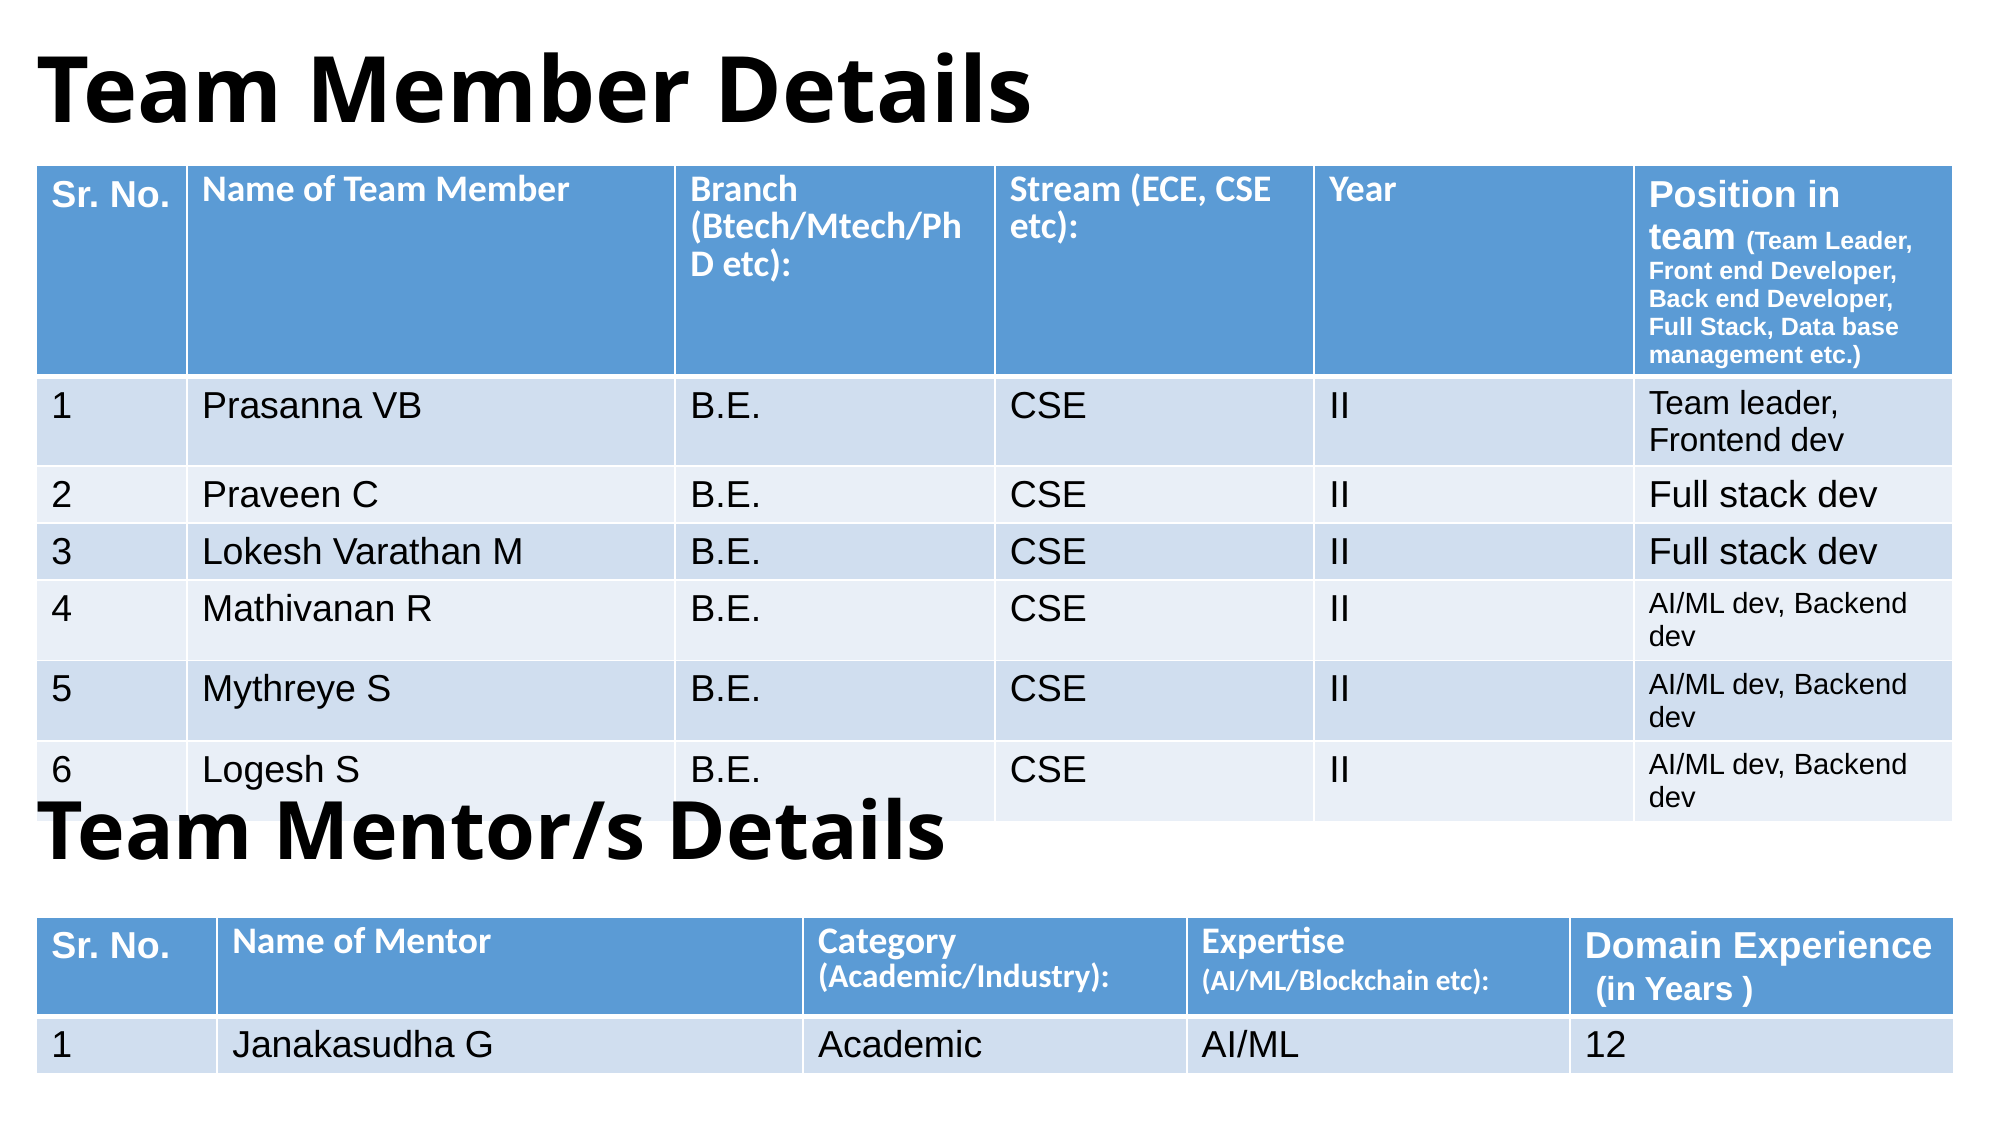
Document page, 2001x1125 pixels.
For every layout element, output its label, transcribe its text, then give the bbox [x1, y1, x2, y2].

table_header Sr. No. [37, 918, 216, 1014]
table_cell Team leader, Frontend dev [1635, 379, 1952, 465]
table_cell B.E. [676, 742, 994, 778]
table_header Domain Experience (in Years ) [1571, 918, 1953, 1014]
table_cell II [1315, 379, 1633, 465]
table_cell CSE [996, 379, 1313, 465]
table_cell B.E. [676, 661, 994, 740]
table_cell CSE [996, 467, 1313, 522]
table_cell 2 [37, 467, 186, 522]
table_cell B.E. [676, 467, 994, 522]
table_cell II [1315, 524, 1633, 579]
table_cell CSE [996, 524, 1313, 579]
table_header Expertise (AI/ML/Blockchain etc): [1188, 918, 1569, 1014]
table_cell 5 [37, 661, 186, 740]
table_cell Janakasudha G [218, 1019, 802, 1073]
table_header Category (Academic/Industry): [804, 918, 1186, 1014]
table_cell Logesh S [188, 742, 674, 778]
table_header Name of Team Member [188, 166, 674, 374]
table_cell Full stack dev [1635, 524, 1952, 579]
table_cell II [1315, 581, 1633, 660]
table_header Branch (Btech/Mtech/PhD etc): [676, 166, 994, 374]
table_cell CSE [996, 661, 1313, 740]
table_cell Lokesh Varathan M [188, 524, 674, 579]
table_cell II [1315, 661, 1633, 740]
table_cell Academic [804, 1019, 1186, 1073]
table_cell 4 [37, 581, 186, 660]
table_cell 1 [37, 1019, 216, 1073]
table_cell 6 [37, 742, 186, 778]
table_cell AI/ML dev, Backend dev [1635, 581, 1952, 660]
table_cell II [1315, 467, 1633, 522]
table_cell AI/ML dev, Backend dev [1635, 742, 1952, 821]
table_cell Mathivanan R [188, 581, 674, 660]
table_cell B.E. [676, 581, 994, 660]
table_cell Mythreye S [188, 661, 674, 740]
table_header Name of Mentor [218, 918, 802, 1014]
table_cell II [1315, 742, 1633, 821]
table_header Year [1315, 166, 1633, 374]
table_cell 3 [37, 524, 186, 579]
table_cell Prasanna VB [188, 379, 674, 465]
table_cell CSE [996, 742, 1313, 821]
table_header Sr. No. [37, 166, 186, 374]
text_box Team Mentor/s Details [36, 778, 1122, 880]
table_cell Praveen C [188, 467, 674, 522]
table_header Stream (ECE, CSE etc): [996, 166, 1313, 374]
table_cell AI/ML [1188, 1019, 1569, 1073]
table_header Position in team (Team Leader, Front end Developer, Back end Developer, Full Stack, Data base management etc.) [1635, 166, 1952, 374]
table_cell AI/ML dev, Backend dev [1635, 661, 1952, 740]
title Team Member Details [36, 41, 1122, 142]
table_cell B.E. [676, 524, 994, 579]
table_cell 1 [37, 379, 186, 465]
table_cell Full stack dev [1635, 467, 1952, 522]
table_cell CSE [996, 581, 1313, 660]
table_cell B.E. [676, 379, 994, 465]
table_cell 12 [1571, 1019, 1953, 1073]
